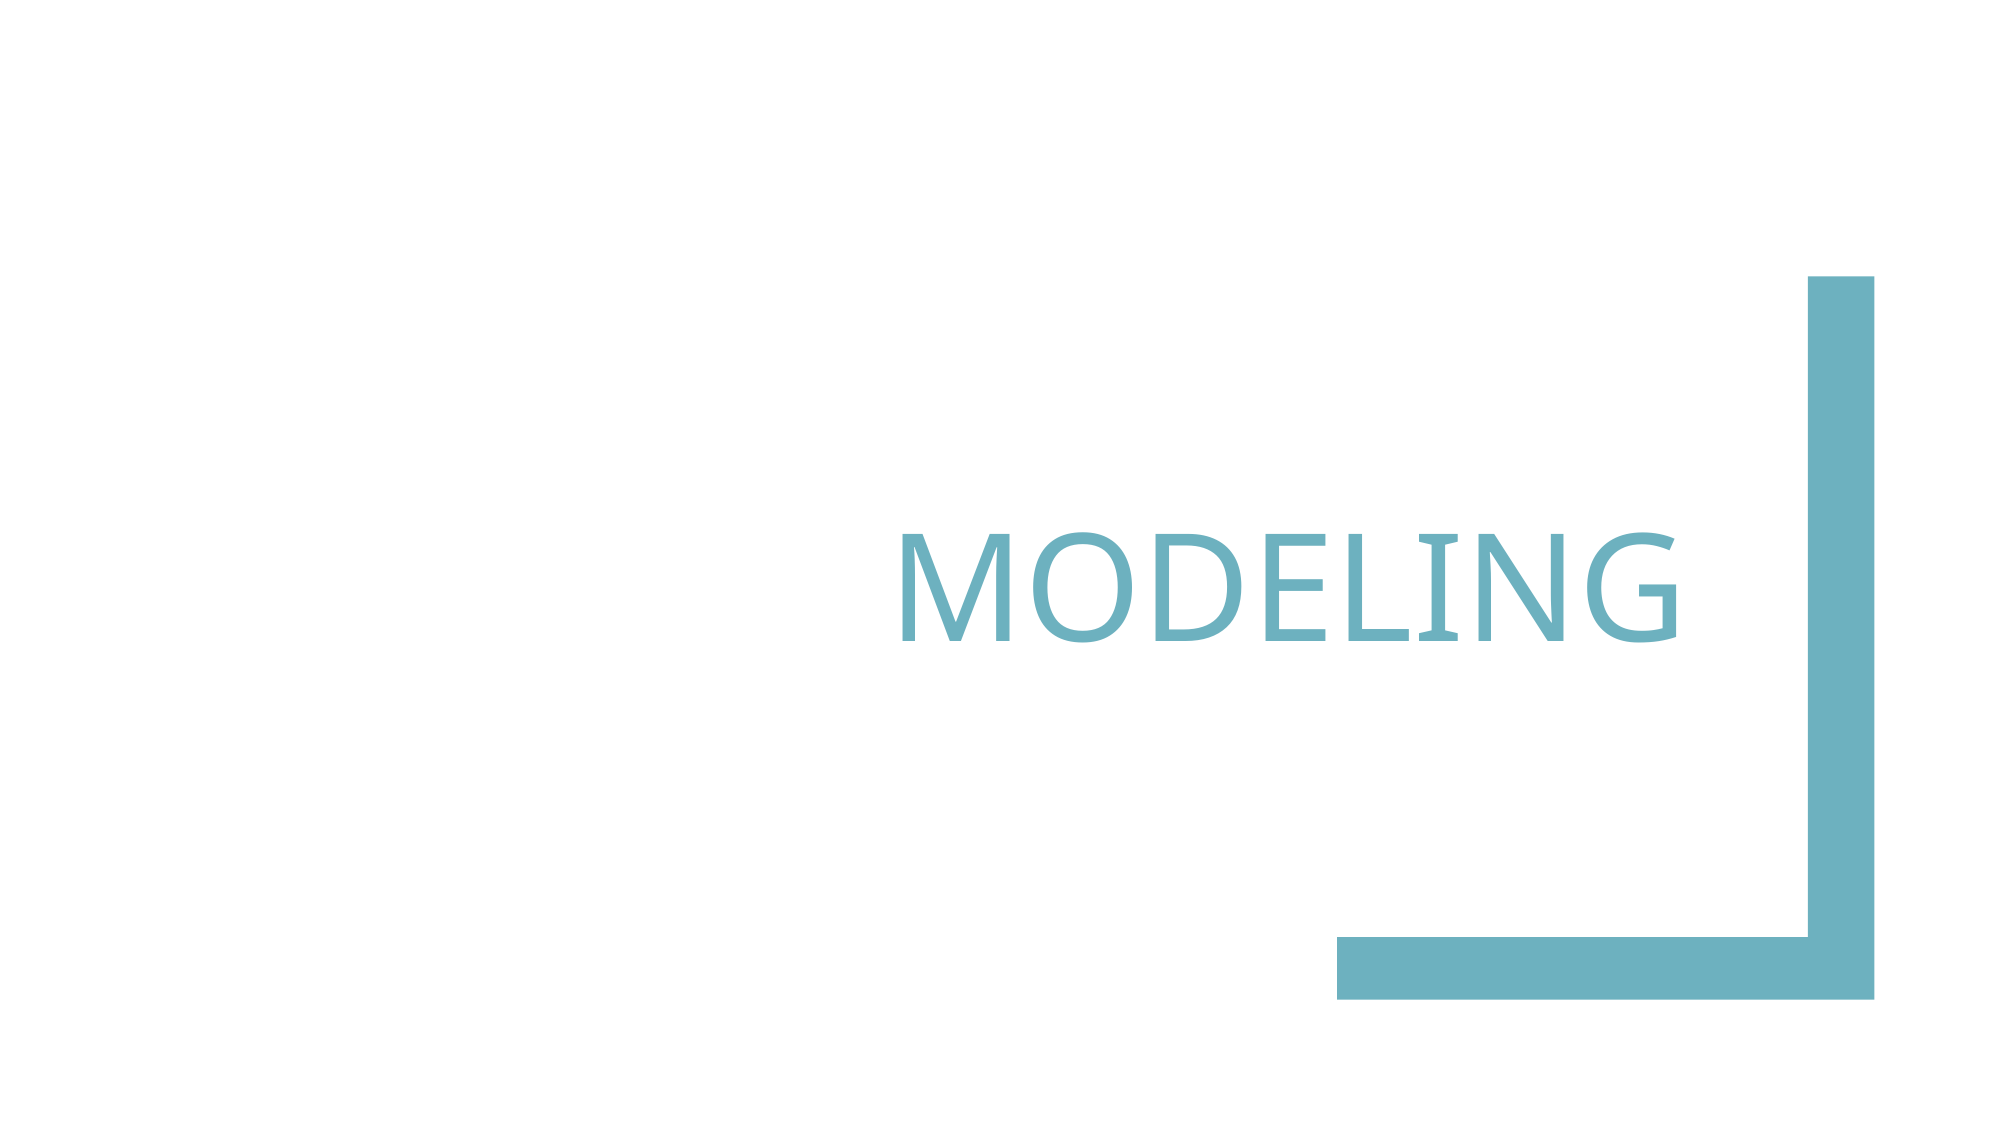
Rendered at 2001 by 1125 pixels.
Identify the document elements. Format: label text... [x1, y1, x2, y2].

title Modeling [125, 213, 1703, 682]
